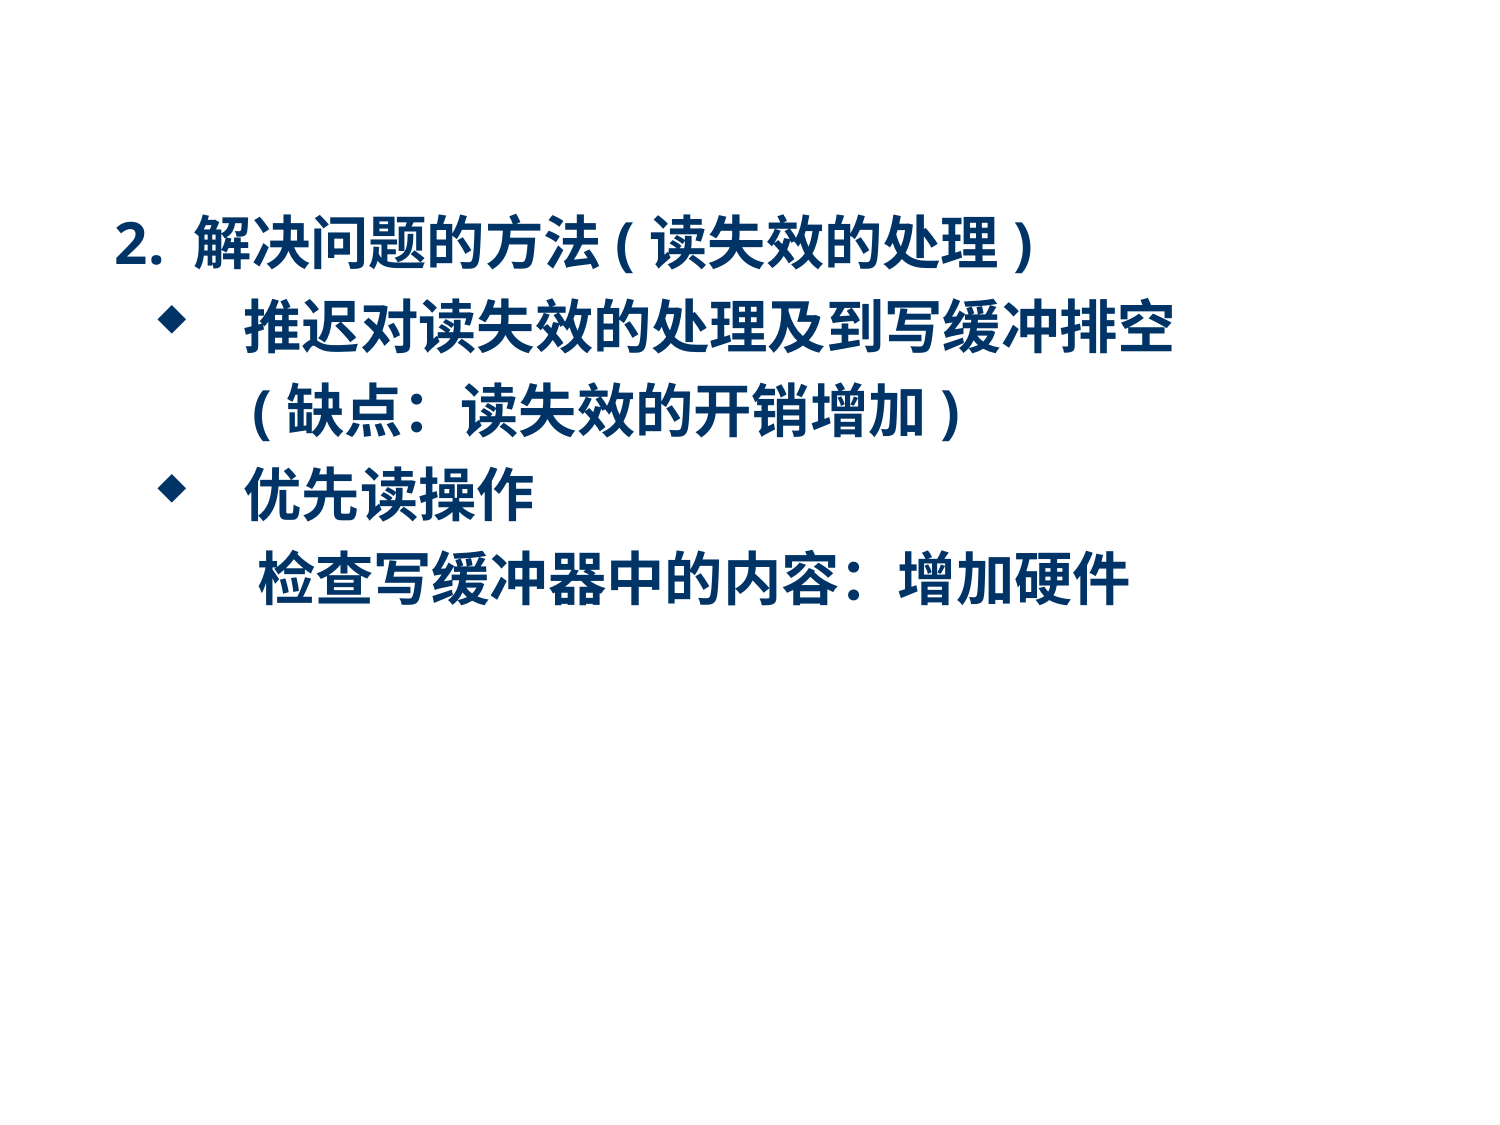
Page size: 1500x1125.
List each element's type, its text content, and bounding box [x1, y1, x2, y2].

text_box 2. 解决问题的方法(读失效的处理) 推迟对读失效的处理及到写缓冲排空 (缺点：读失效的开销增加) 优先读操作 检查写缓冲器中的内容：增加硬件 [100, 184, 1388, 620]
